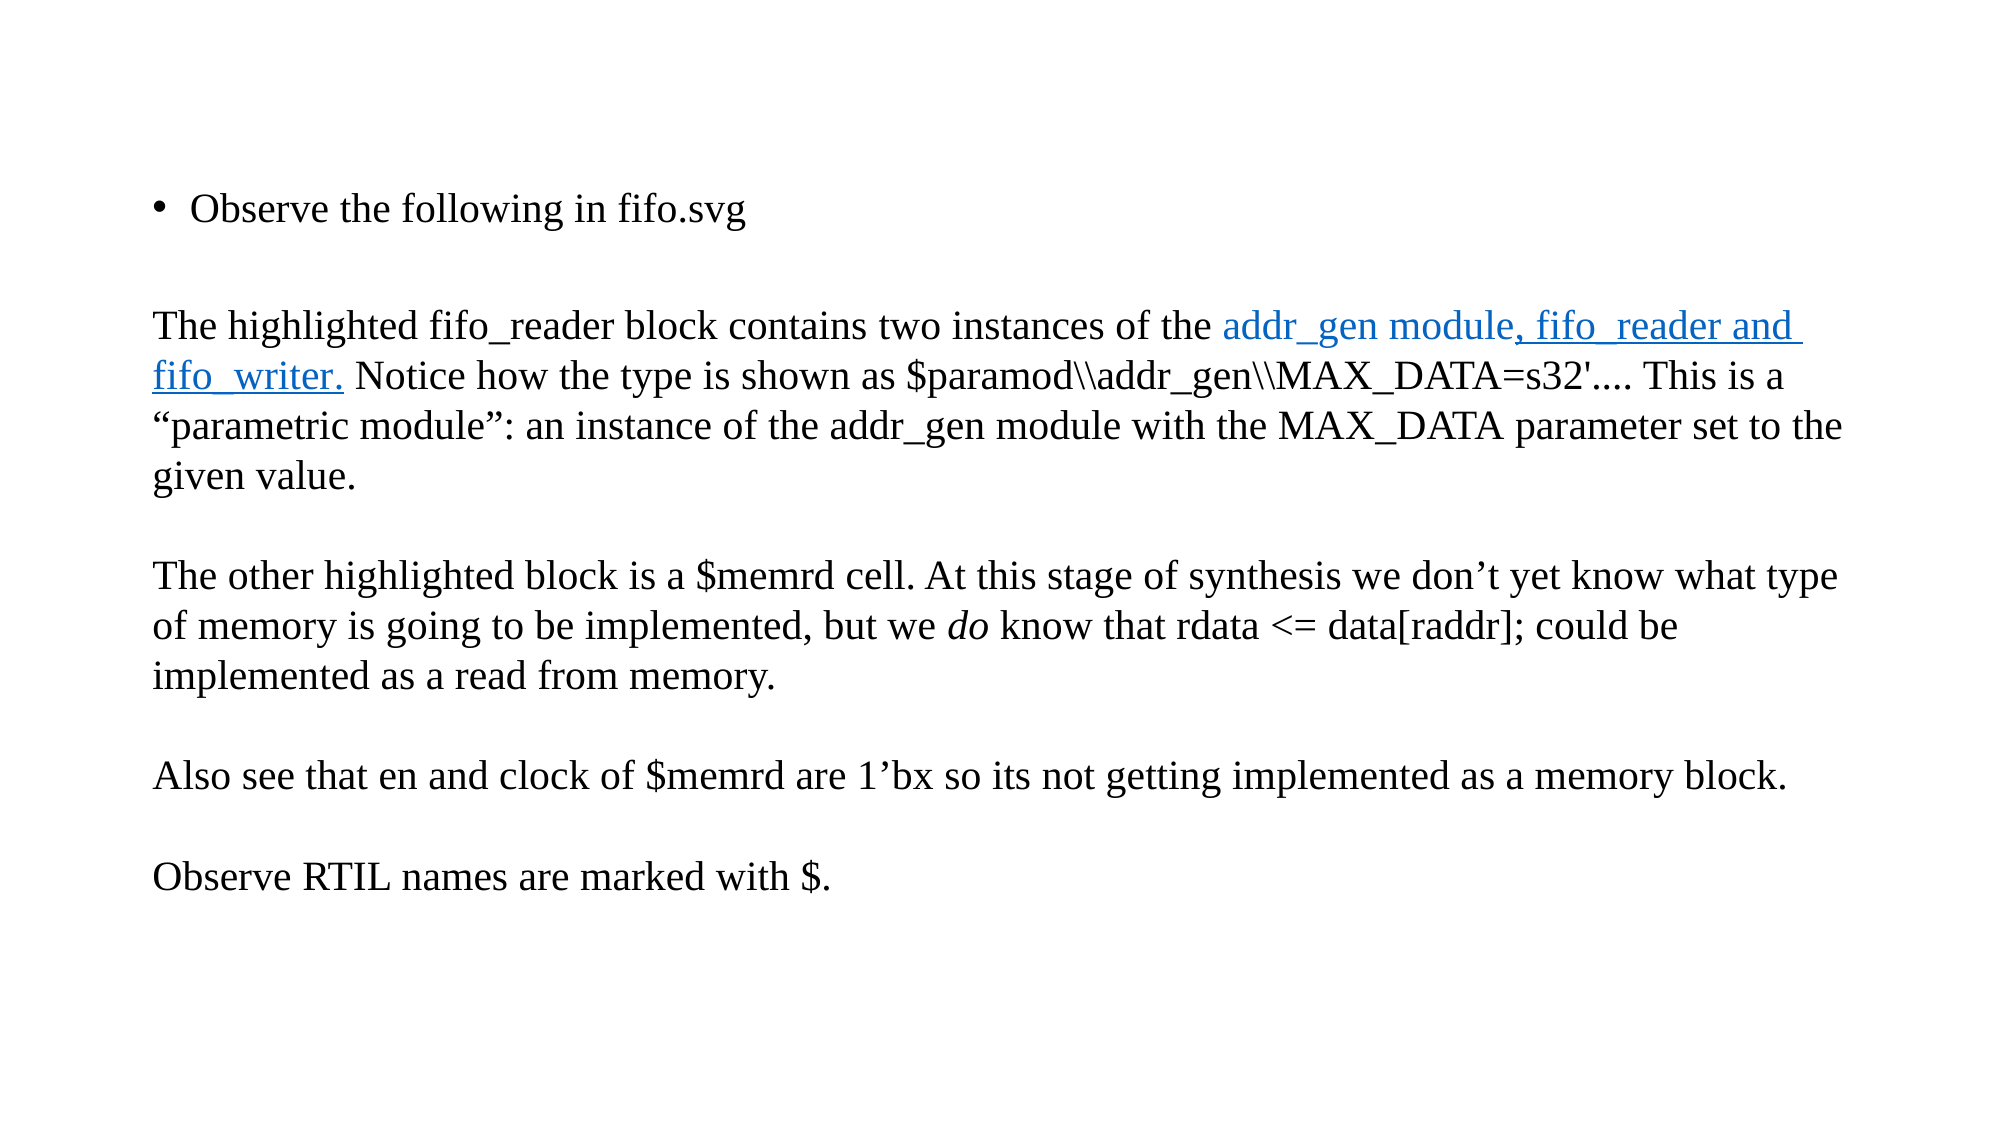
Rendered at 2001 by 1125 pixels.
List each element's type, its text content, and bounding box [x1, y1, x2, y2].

list Observe the following in fifo.svg The highlighted fifo_reader block contains two instances of the addr_gen module, fifo_reader and fifo_writer. Notice how the type is shown as $paramod\\addr_gen\\MAX_DATA=s32'.... This is a “parametric module”: an instance of the addr_gen module with the MAX_DATA parameter set to the given value. The other highlighted block is a $memrd cell. At this stage of synthesis we don’t yet know what type of memory is going to be implemented, but we do know that rdata <= data[raddr]; could be implemented as a read from memory. Also see that en and clock of $memrd are 1’bx so its not getting implemented as a memory block. Observe RTIL names are marked with $. [137, 179, 1863, 1014]
